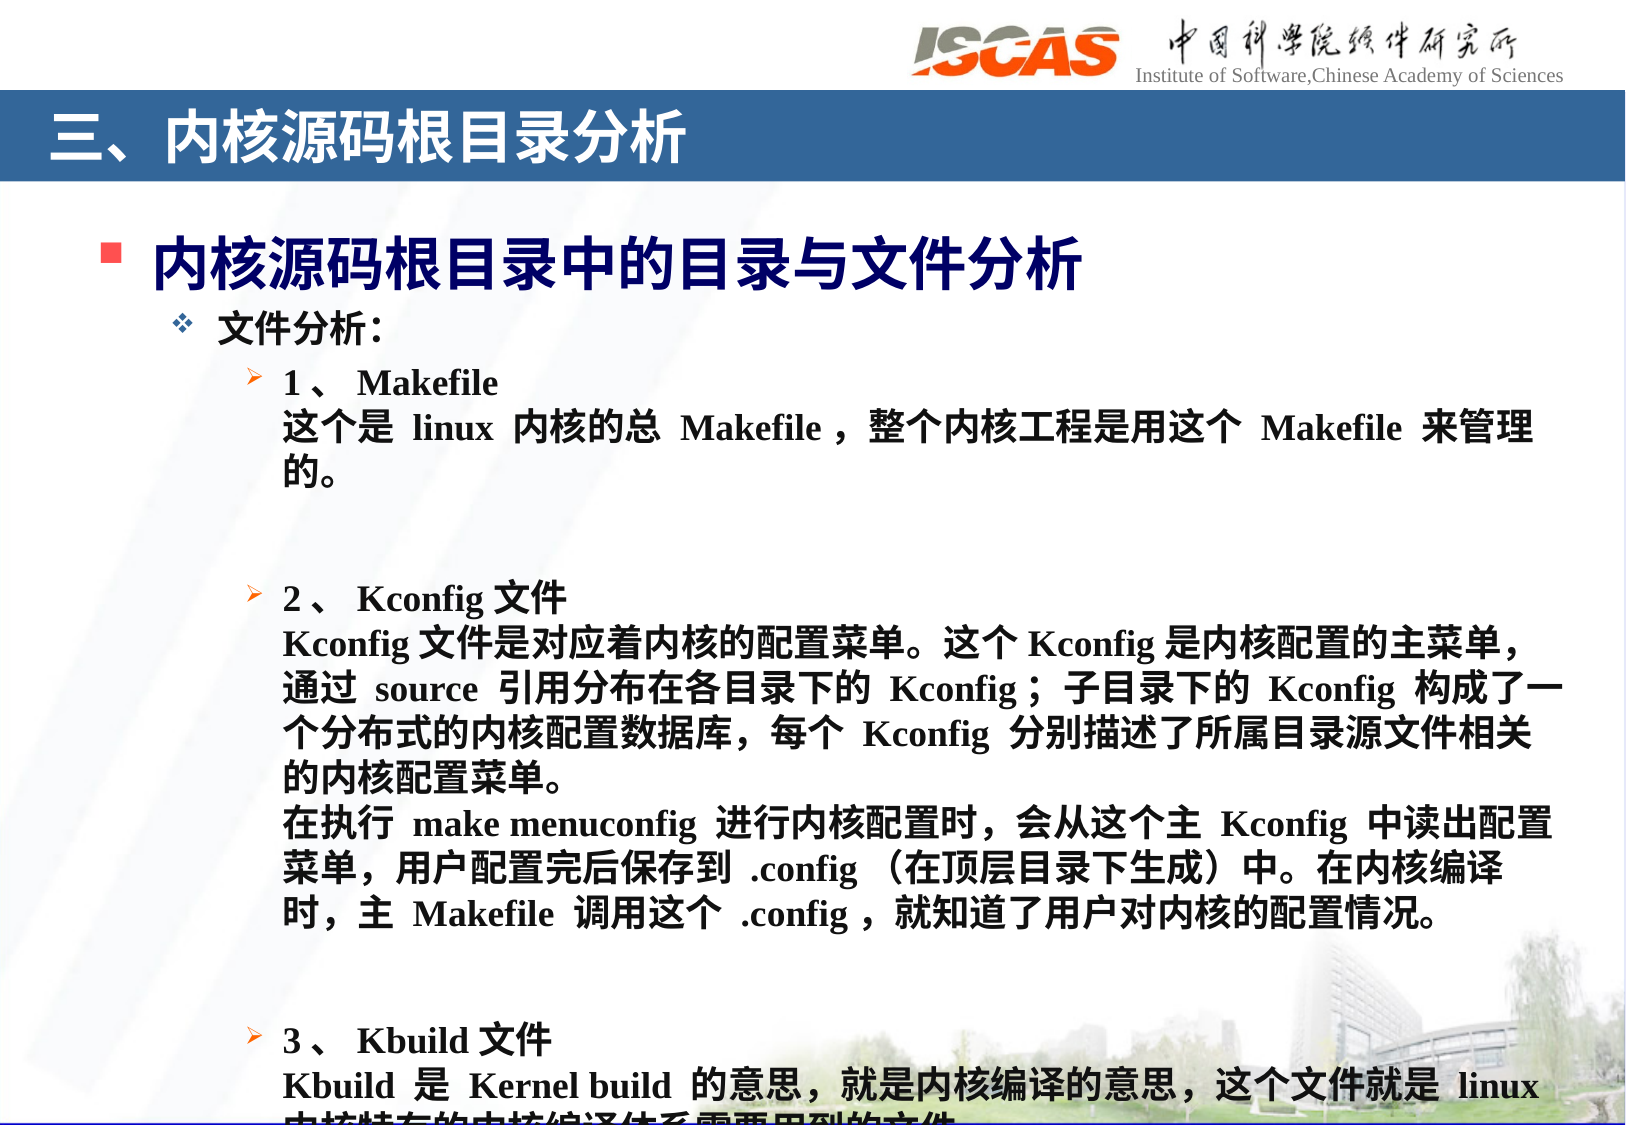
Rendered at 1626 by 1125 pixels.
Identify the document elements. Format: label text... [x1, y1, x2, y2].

picture [0, 92, 1626, 1125]
picture [907, 18, 1132, 87]
title 三、内核源码根目录分析 [0, 89, 1625, 182]
picture [1166, 15, 1519, 71]
list 内核源码根目录中的目录与文件分析 文件分析： 1、Makefile 这个是 linux 内核的总 Makefile，整个内核工程是用这个 Makefile 来管理的。 2、Kconfig文件 Kconfig文件是对应着内核的配置菜单。这个Kconfig是内核配置的主菜单，通过 source 引用分布在各目录下的 Kconfig；子目录下的 Kconfig 构成了一个分布式的内核配置数据库，每个 Kconfig 分别描述了所属目录源文件相关的内核配置菜单。 在执行 make menuconfig 进行内核配置时，会从这个主 Kconfig 中读出配置菜单，用户配置完后保存到 .config（在顶层目录下生成）中。在内核编译时，主 Makefile 调用这个 .config，就知道了用户对内核的配置情况。 3、Kbuild文件 Kbuild 是 Kernel build 的意思，就是内核编译的意思，这个文件就是 linux 内核特有的内核编译体系需要用到的文件。 [79, 219, 1581, 1125]
